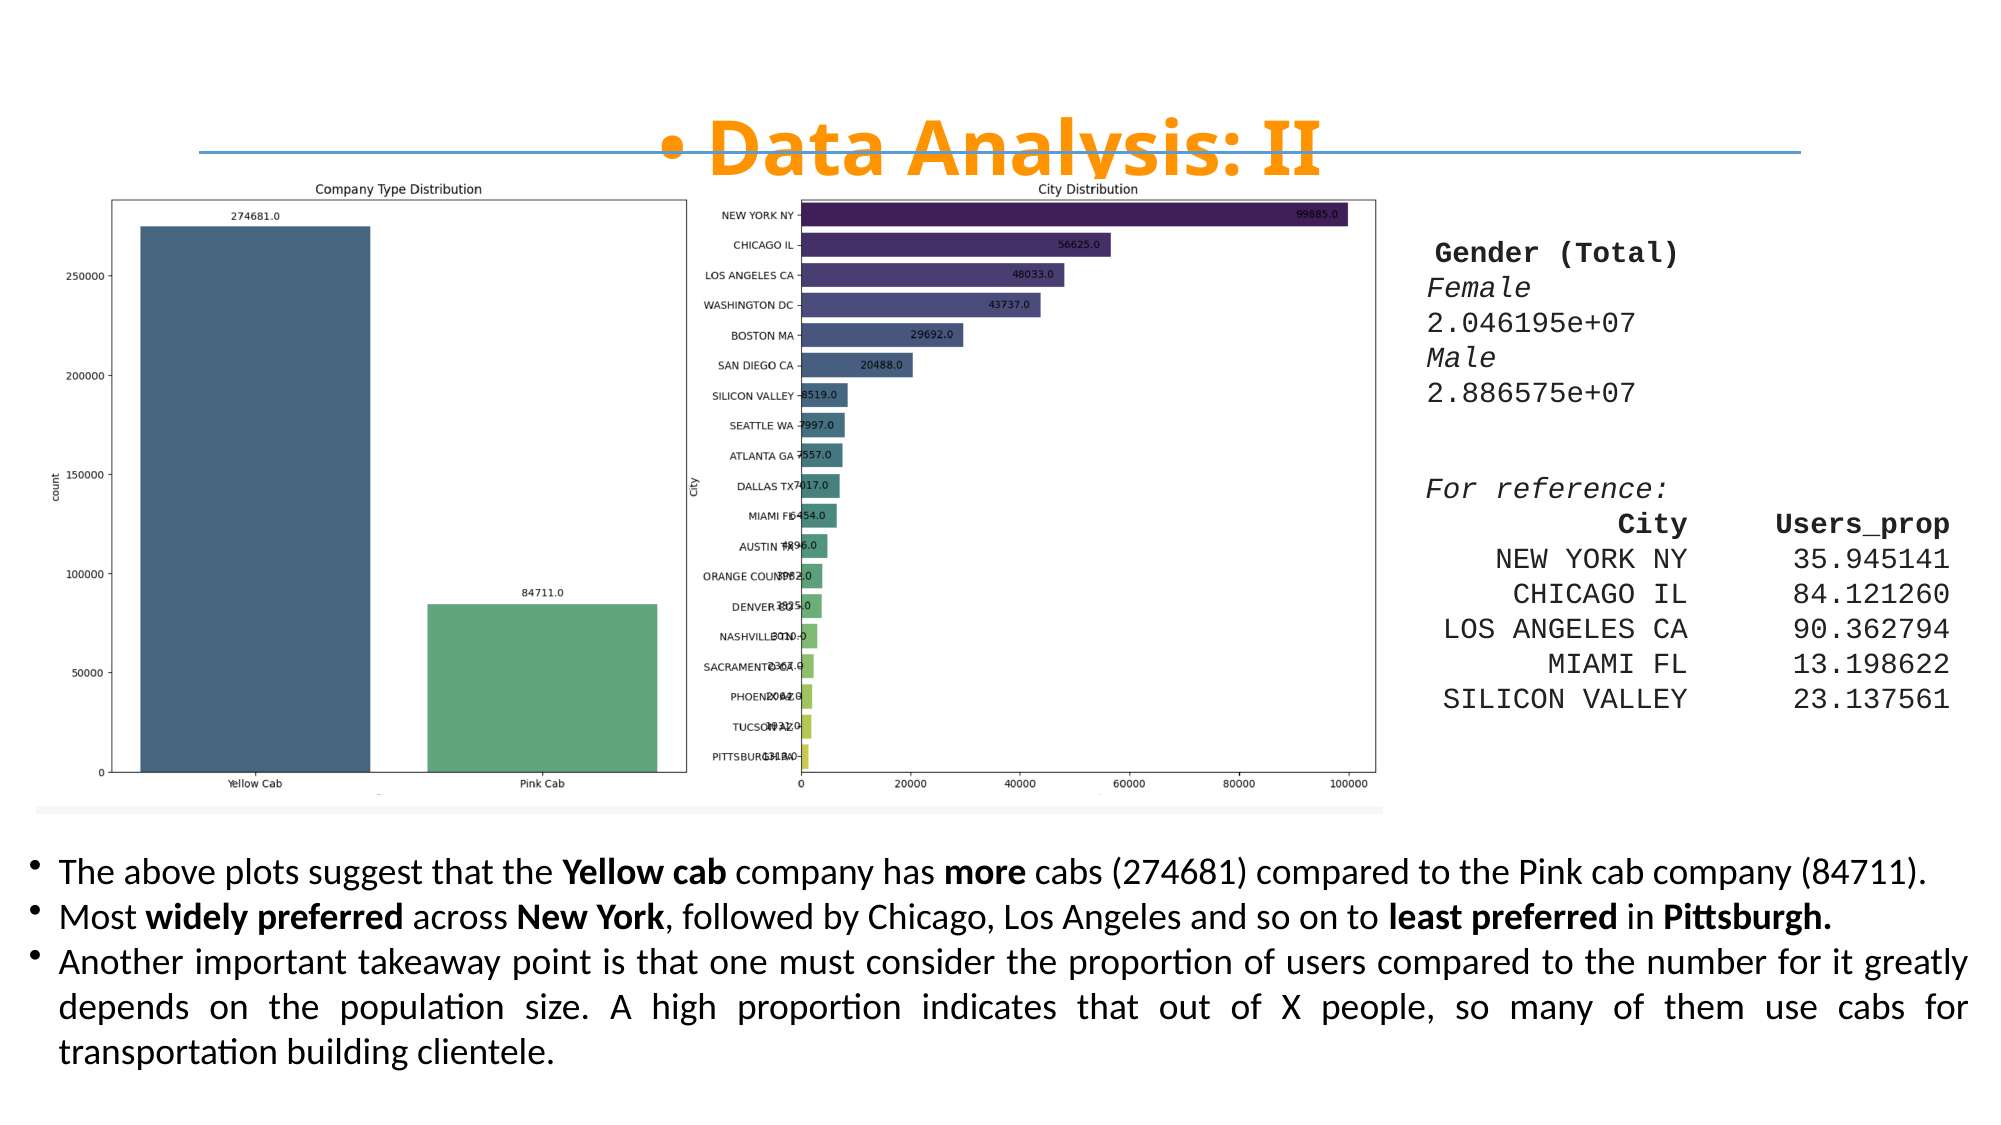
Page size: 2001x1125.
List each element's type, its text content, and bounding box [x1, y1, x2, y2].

title • Data Analysis: II [136, 36, 1863, 255]
text_box For reference: City Users_prop NEW YORK NY 35.945141 CHICAGO IL 84.121260 LOS ANGELES CA 90.362794 MIAMI FL 13.198622 SILICON VALLEY 23.137561 [1400, 462, 1999, 722]
text_box Gender (Total) Female 2.046195e+07 Male 2.886575e+07 [1419, 226, 1696, 416]
picture [35, 179, 1386, 814]
text_box The above plots suggest that the Yellow cab company has more cabs (274681) compared to the Pink cab company (84711). Most widely preferred across New York, followed by Chicago, Los Angeles and so on to least preferred in Pittsburgh. Another important takeaway point is that one must consider the proportion of users compared to the number for it greatly depends on the population size. A high proportion indicates that out of X people, so many of them use cabs for transportation building clientele. [21, 839, 1979, 1080]
